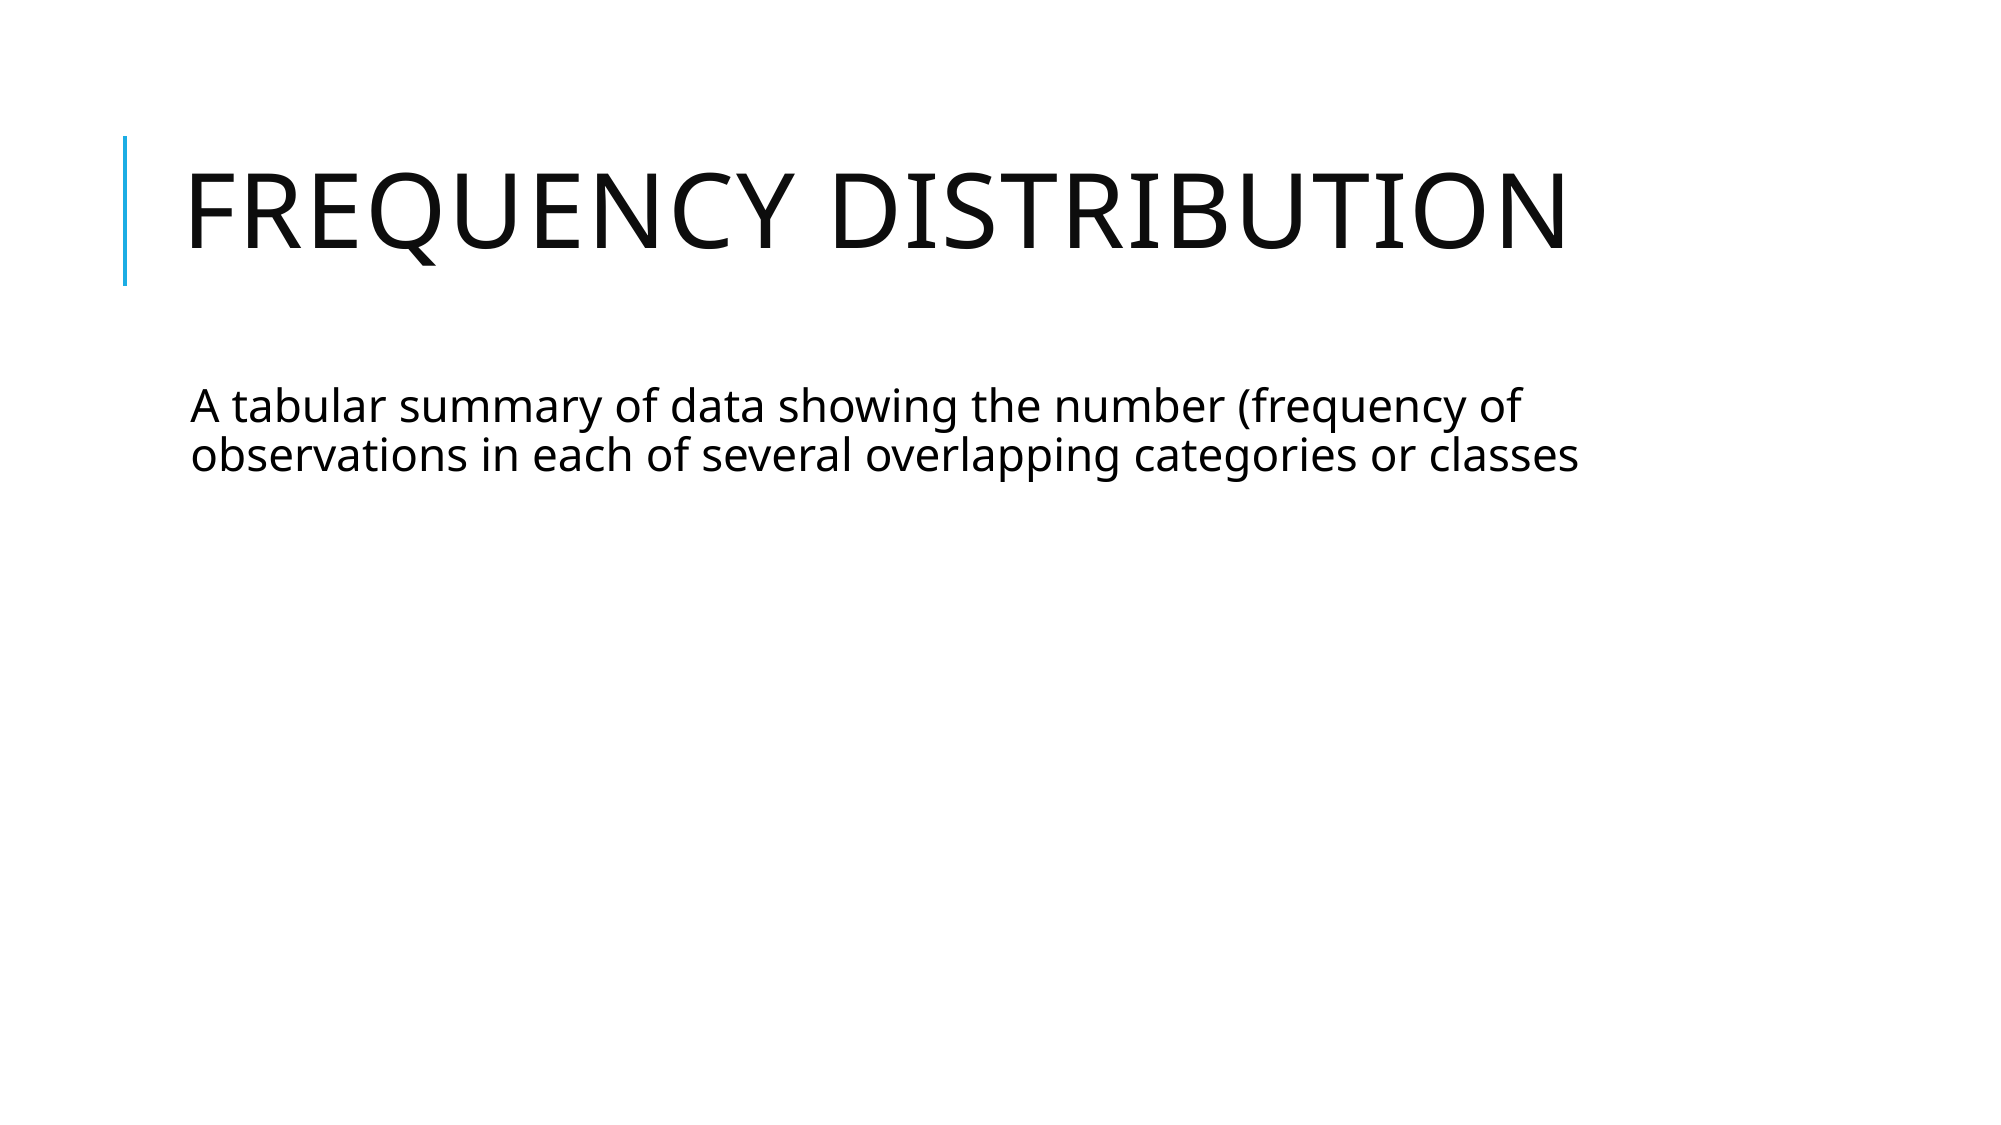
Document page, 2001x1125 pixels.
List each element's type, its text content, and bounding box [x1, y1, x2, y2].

list A tabular summary of data showing the number (frequency of observations in each of several overlapping categories or classes [168, 375, 1763, 1035]
title Frequency Distribution [168, 96, 1763, 342]
